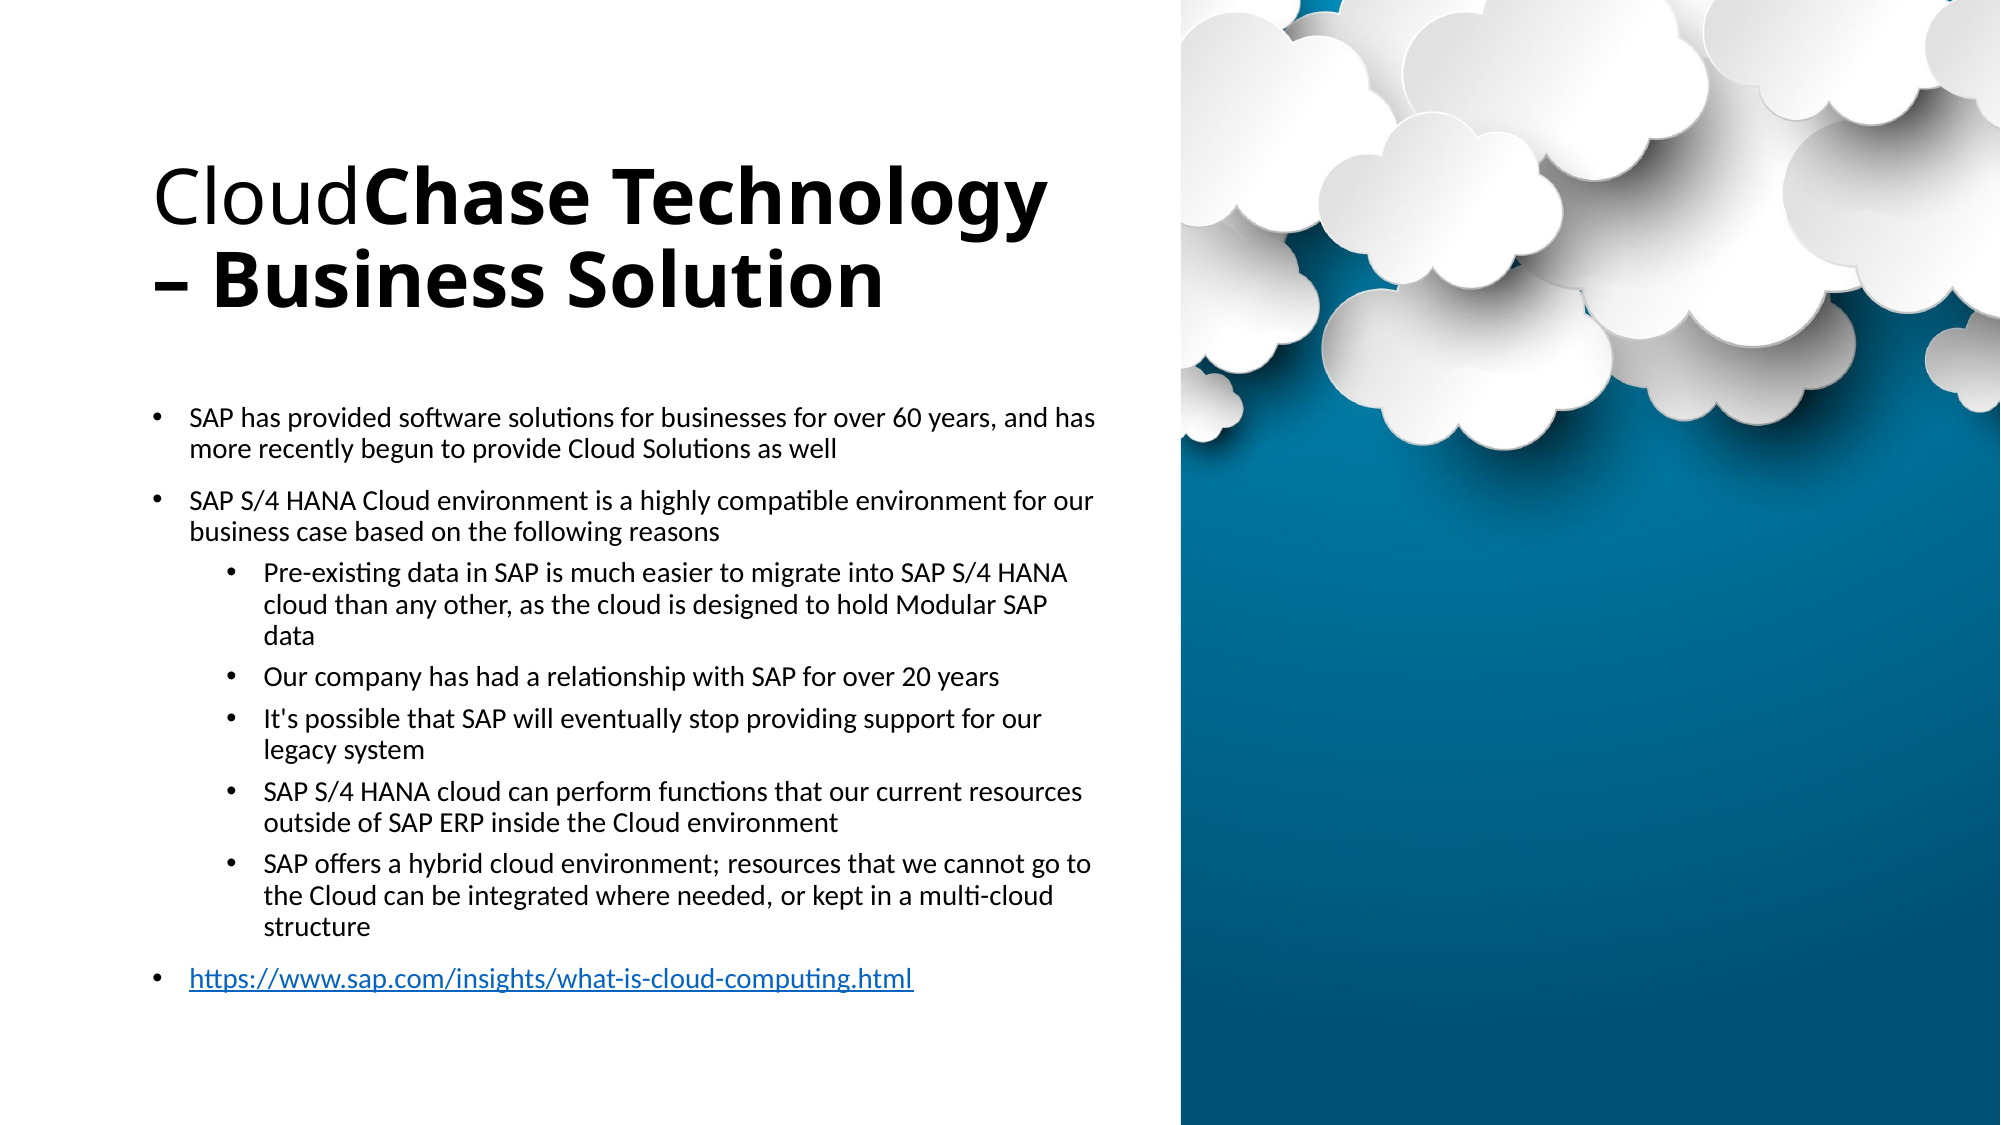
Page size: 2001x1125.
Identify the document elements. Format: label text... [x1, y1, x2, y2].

list SAP has provided software solutions for businesses for over 60 years, and has more recently begun to provide Cloud Solutions as well SAP S/4 HANA Cloud environment is a highly compatible environment for our business case based on the following reasons Pre-existing data in SAP is much easier to migrate into SAP S/4 HANA cloud than any other, as the cloud is designed to hold Modular SAP data Our company has had a relationship with SAP for over 20 years It's possible that SAP will eventually stop providing support for our legacy system SAP S/4 HANA cloud can perform functions that our current resources outside of SAP ERP inside the Cloud environment SAP offers a hybrid cloud environment; resources that we cannot go to the Cloud can be integrated where needed, or kept in a multi-cloud structure https://www.sap.com/insights/what-is-cloud-computing.html [137, 394, 1122, 1007]
text_box [0, 0, 1180, 1125]
title CloudChase Technology – Business Solution [137, 118, 1122, 365]
picture [1180, 0, 2000, 451]
